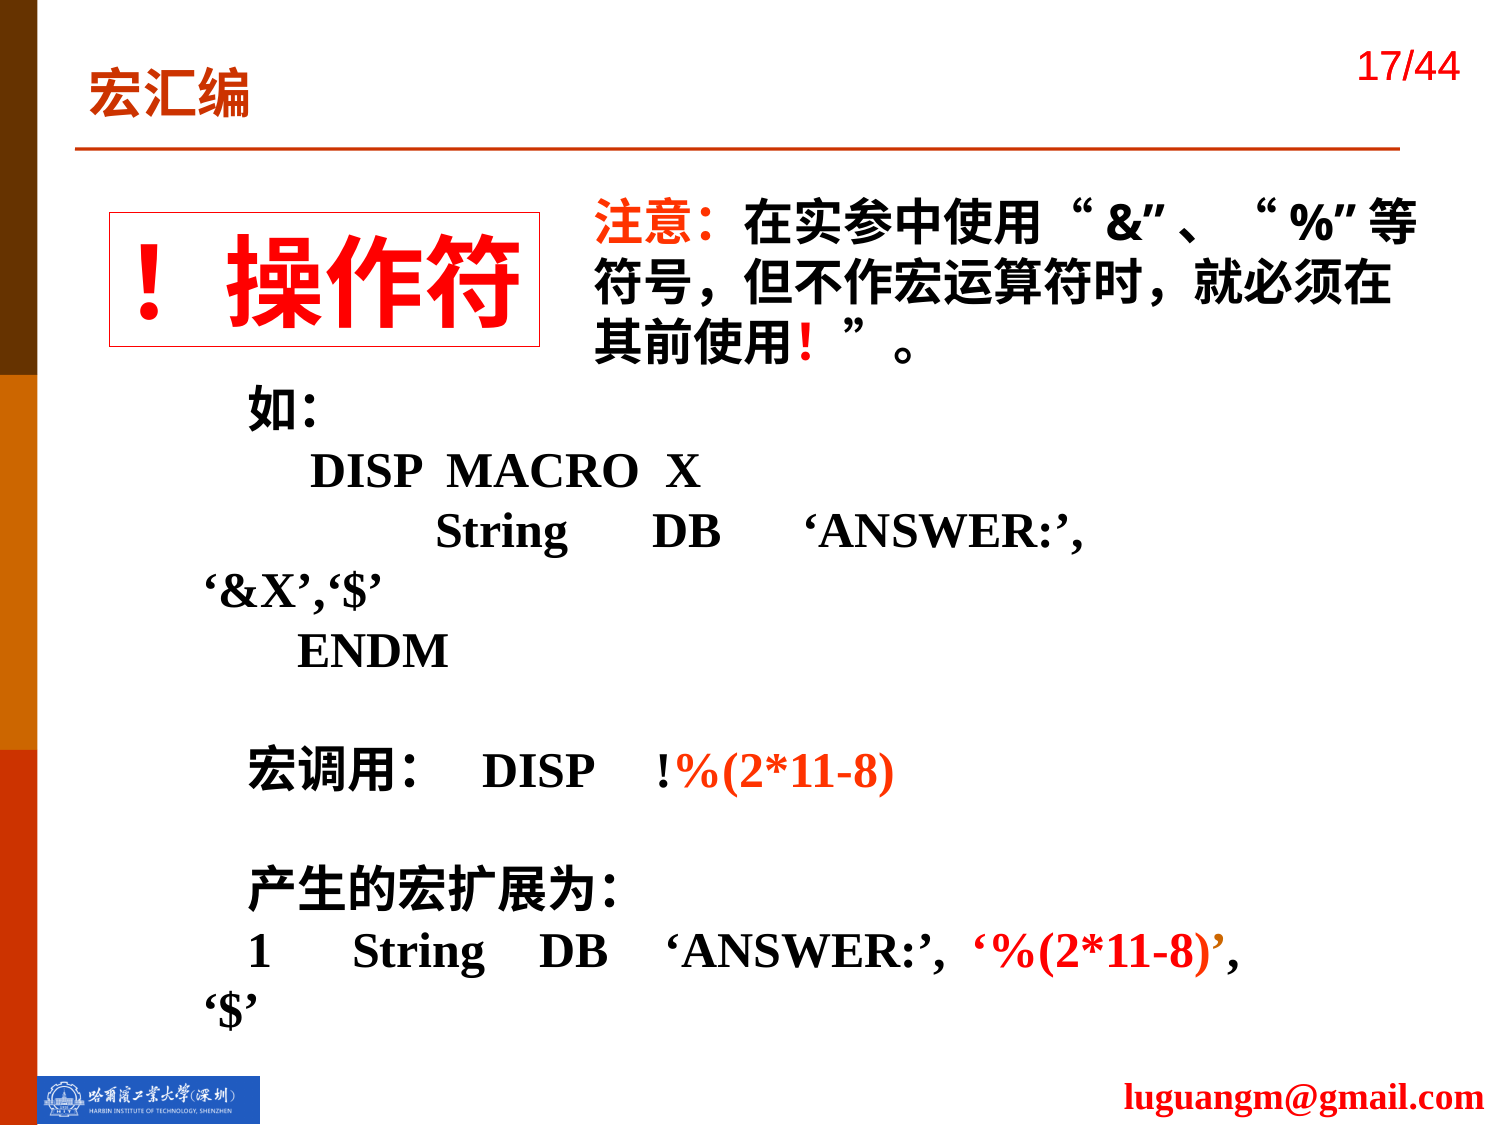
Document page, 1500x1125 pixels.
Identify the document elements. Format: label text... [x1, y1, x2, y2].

picture [37, 1076, 260, 1124]
text_box 注意：在实参中使用“&”、“%”等符号，但不作宏运算符时，就必须在其前使用！”。 [578, 182, 1443, 378]
text_box ！操作符 [109, 212, 540, 347]
text_box 如： DISP MACRO X String DB ‘ANSWER:’, ‘&X’,‘$’ ENDM 宏调用： DISP !%(2*11-8) 产生的宏扩展为： 1 String DB ‘ANSWER:’, ‘%(2*11-8)’, ‘$’ [187, 430, 1281, 986]
text_box 宏汇编 [74, 52, 1123, 132]
